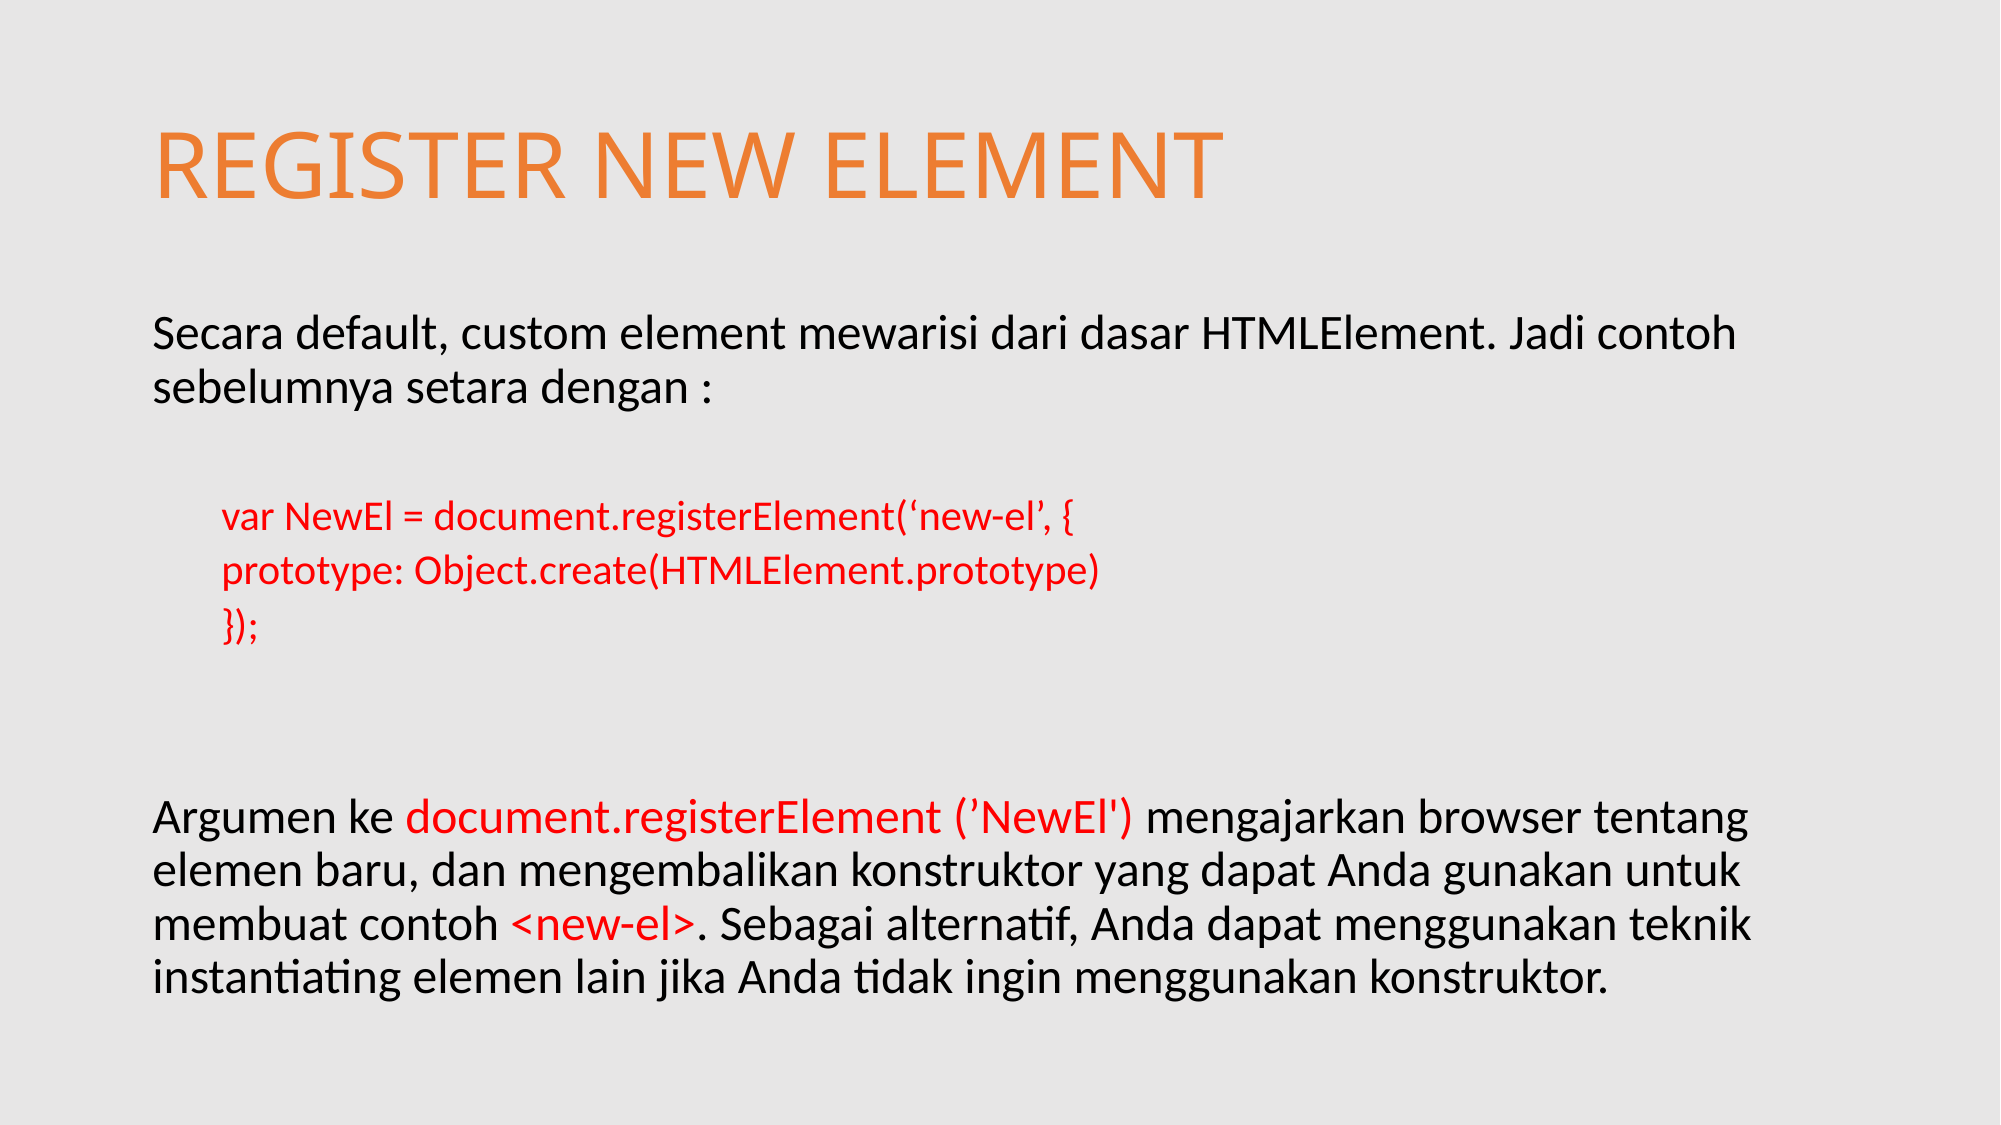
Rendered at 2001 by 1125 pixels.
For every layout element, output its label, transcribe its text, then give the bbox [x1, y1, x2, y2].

title REGISTER NEW ELEMENT [137, 59, 1863, 278]
list Secara default, custom element mewarisi dari dasar HTMLElement. Jadi contoh sebelumnya setara dengan : var NewEl = document.registerElement(‘new-el’, { prototype: Object.create(HTMLElement.prototype) }); Argumen ke document.registerElement (’NewEl') mengajarkan browser tentang elemen baru, dan mengembalikan konstruktor yang dapat Anda gunakan untuk membuat contoh <new-el>. Sebagai alternatif, Anda dapat menggunakan teknik instantiating elemen lain jika Anda tidak ingin menggunakan konstruktor. [137, 299, 1863, 1014]
